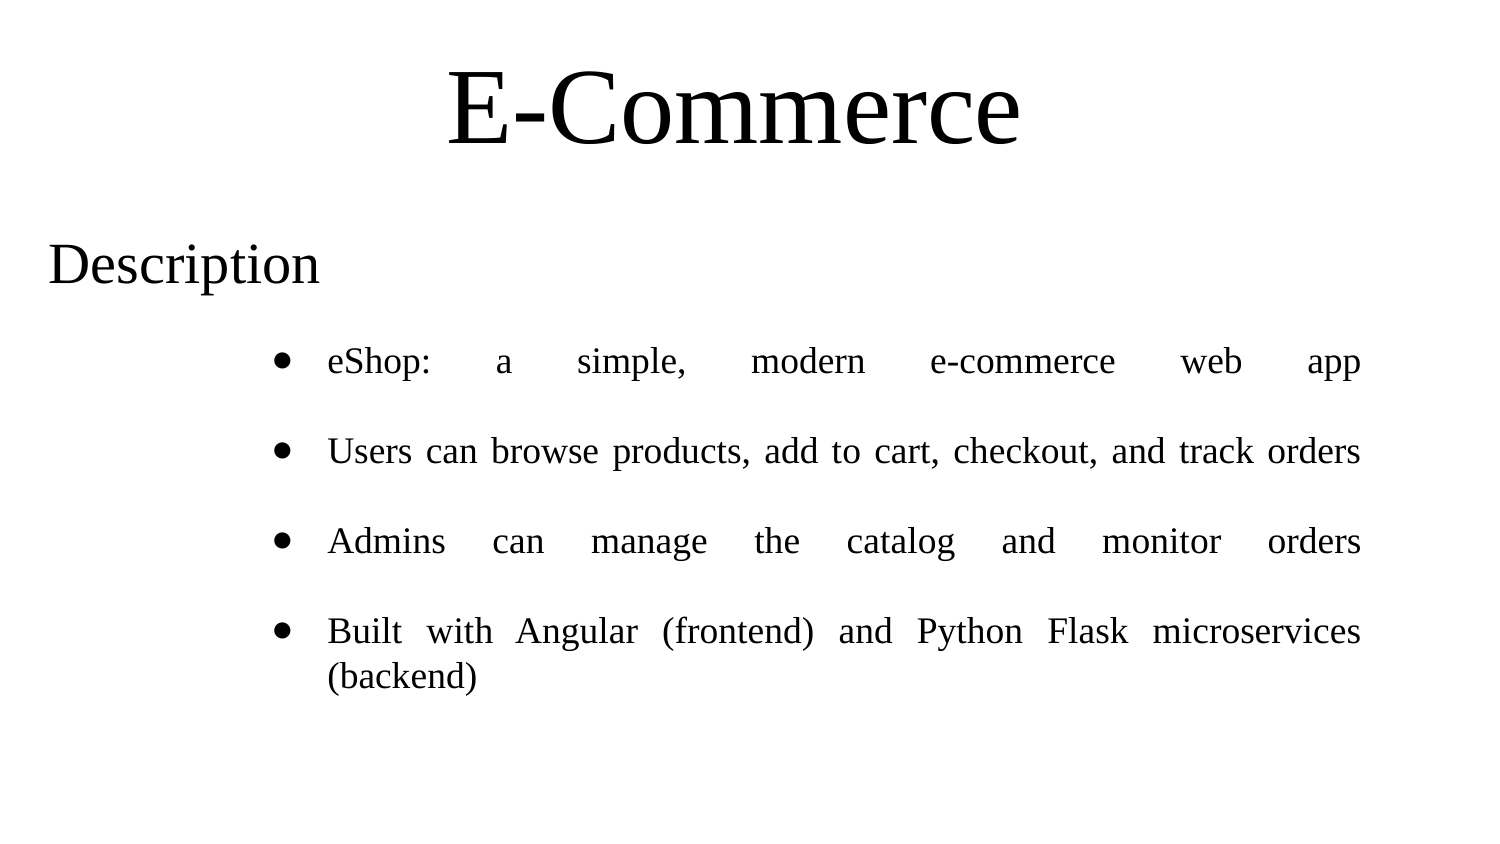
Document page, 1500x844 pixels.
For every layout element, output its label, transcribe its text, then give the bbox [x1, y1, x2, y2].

subtitle Description [15, 210, 355, 341]
text_box eShop: a simple, modern e-commerce web app Users can browse products, add to cart, checkout, and track orders Admins can manage the catalog and monitor orders Built with Angular (frontend) and Python Flask microservices (backend) [237, 321, 1378, 768]
title E-Commerce [51, 18, 1449, 180]
